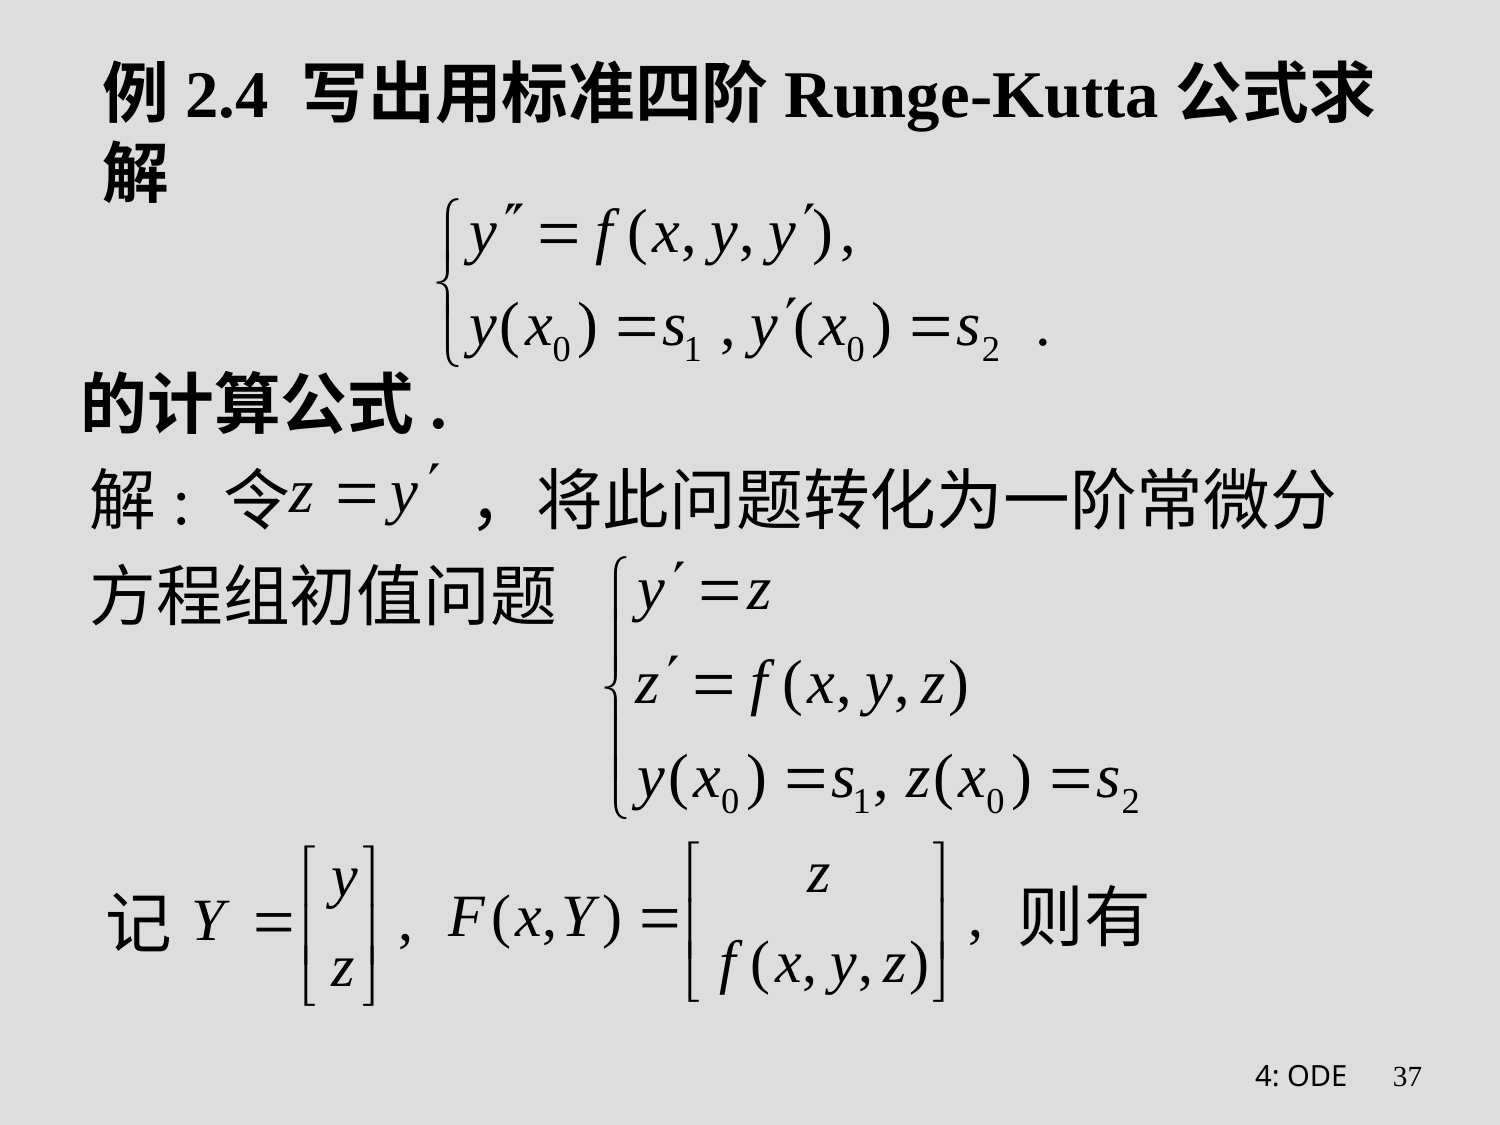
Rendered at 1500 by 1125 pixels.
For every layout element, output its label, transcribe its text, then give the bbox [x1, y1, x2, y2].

footer 4: ODE [887, 1049, 1362, 1125]
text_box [74, 434, 1368, 642]
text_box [591, 542, 1160, 830]
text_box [89, 831, 1168, 1016]
slide_number 37 [1362, 1049, 1438, 1125]
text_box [422, 184, 1058, 383]
title 例2.4 写出用标准四阶Runge-Kutta公式求解 [87, 37, 1453, 226]
text_box 的计算公式. [65, 354, 477, 450]
